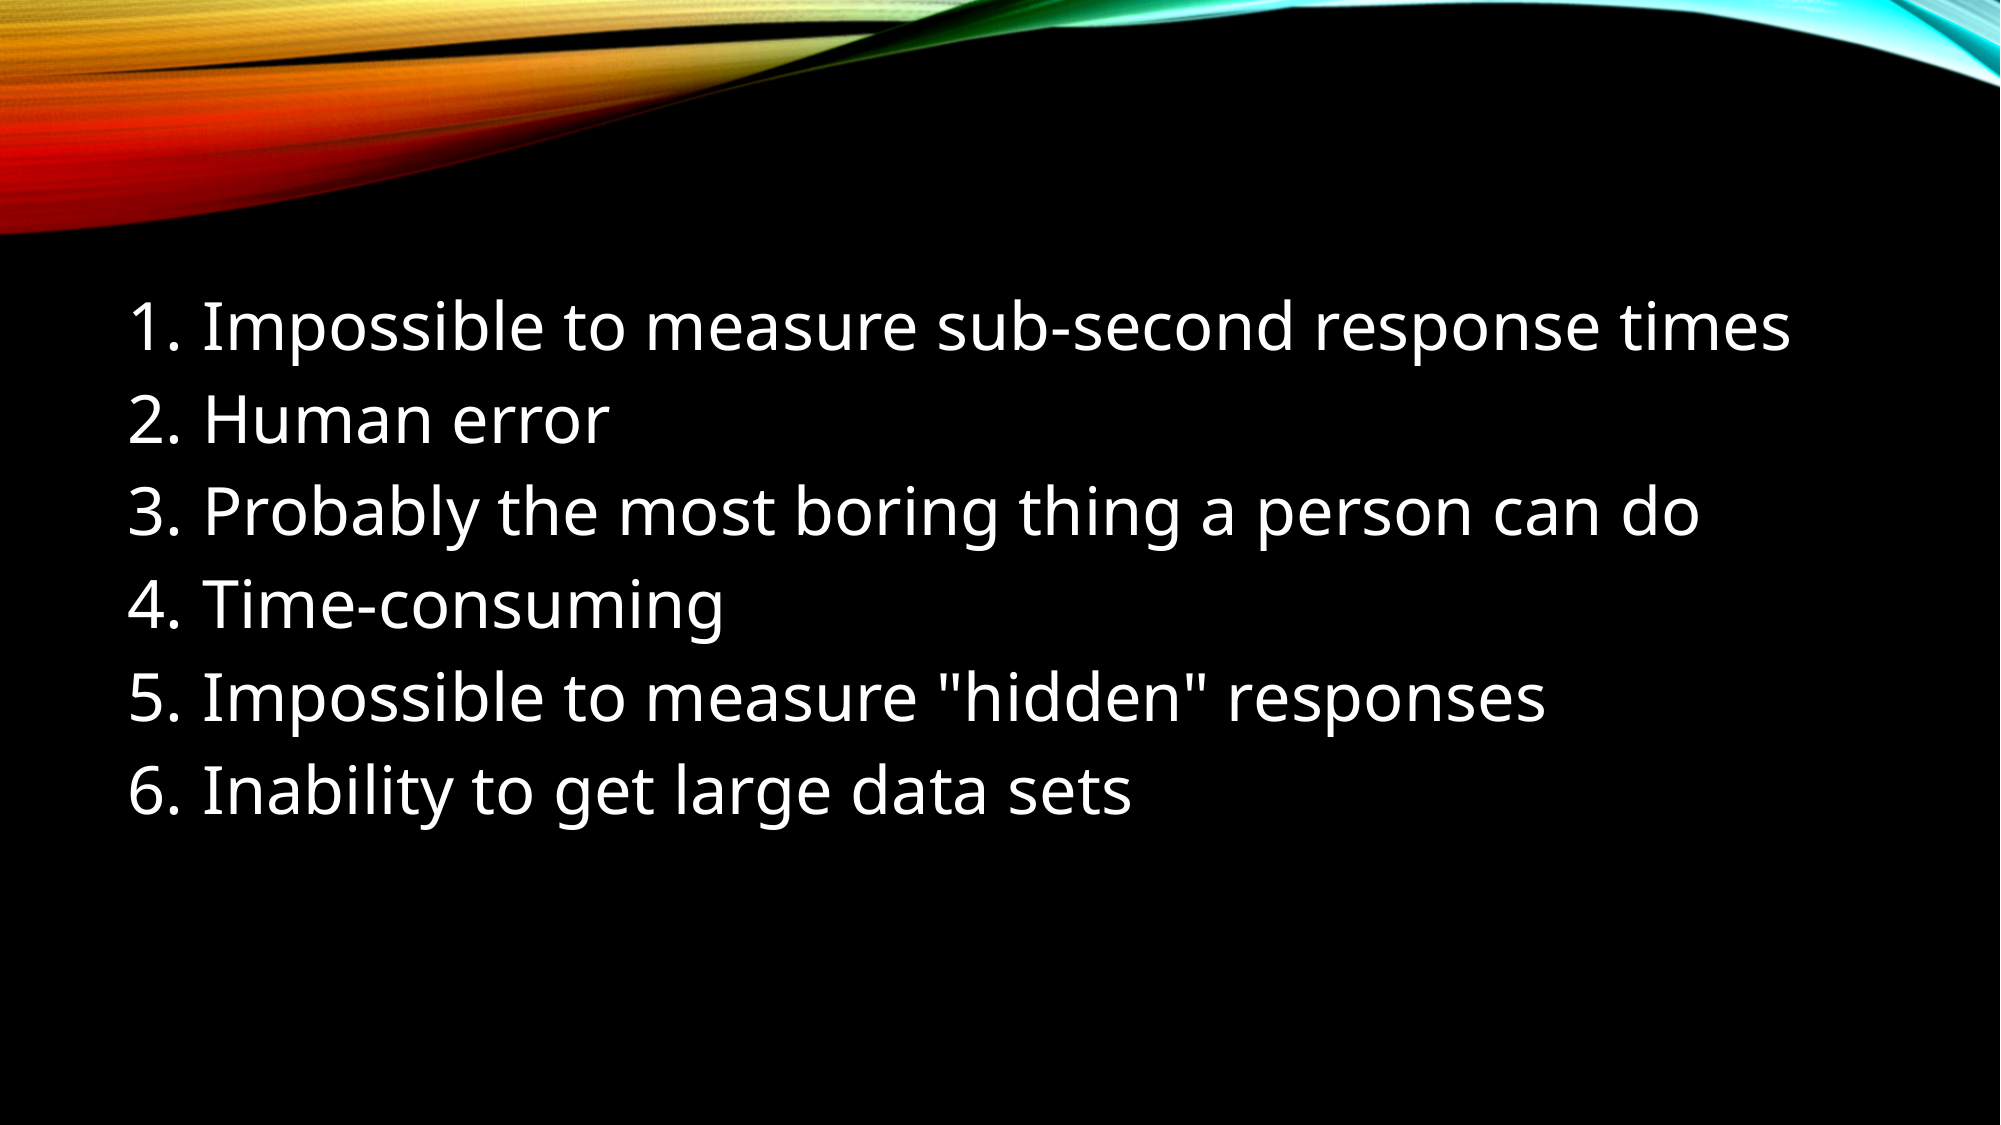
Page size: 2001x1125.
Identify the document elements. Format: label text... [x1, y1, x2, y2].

list Impossible to measure sub-second response times Human error Probably the most boring thing a person can do Time-consuming Impossible to measure "hidden" responses Inability to get large data sets [112, 285, 1959, 1099]
picture [0, 0, 2000, 237]
